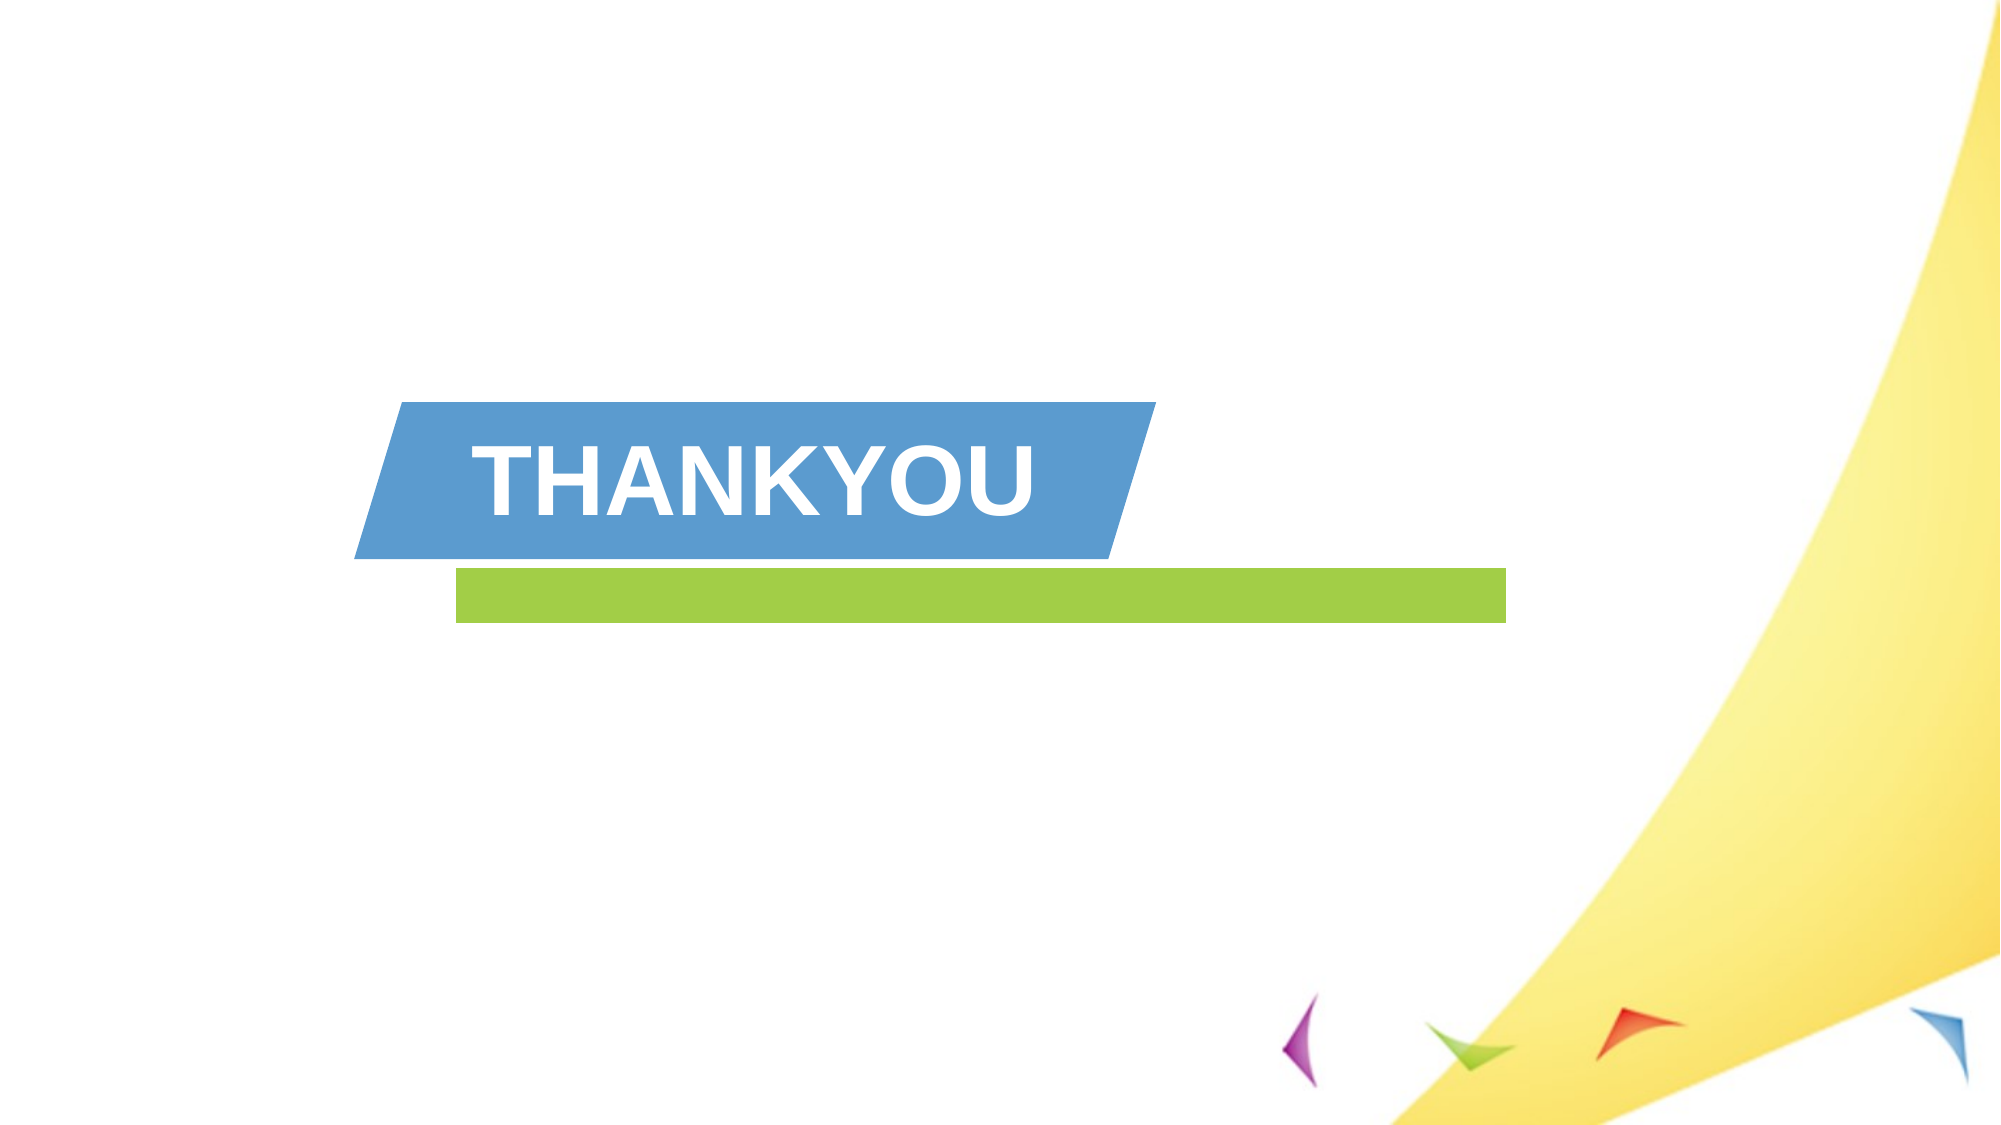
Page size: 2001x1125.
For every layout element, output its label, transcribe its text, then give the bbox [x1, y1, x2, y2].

text_box THANKYOU [354, 402, 1157, 560]
picture [1116, 0, 2000, 1125]
